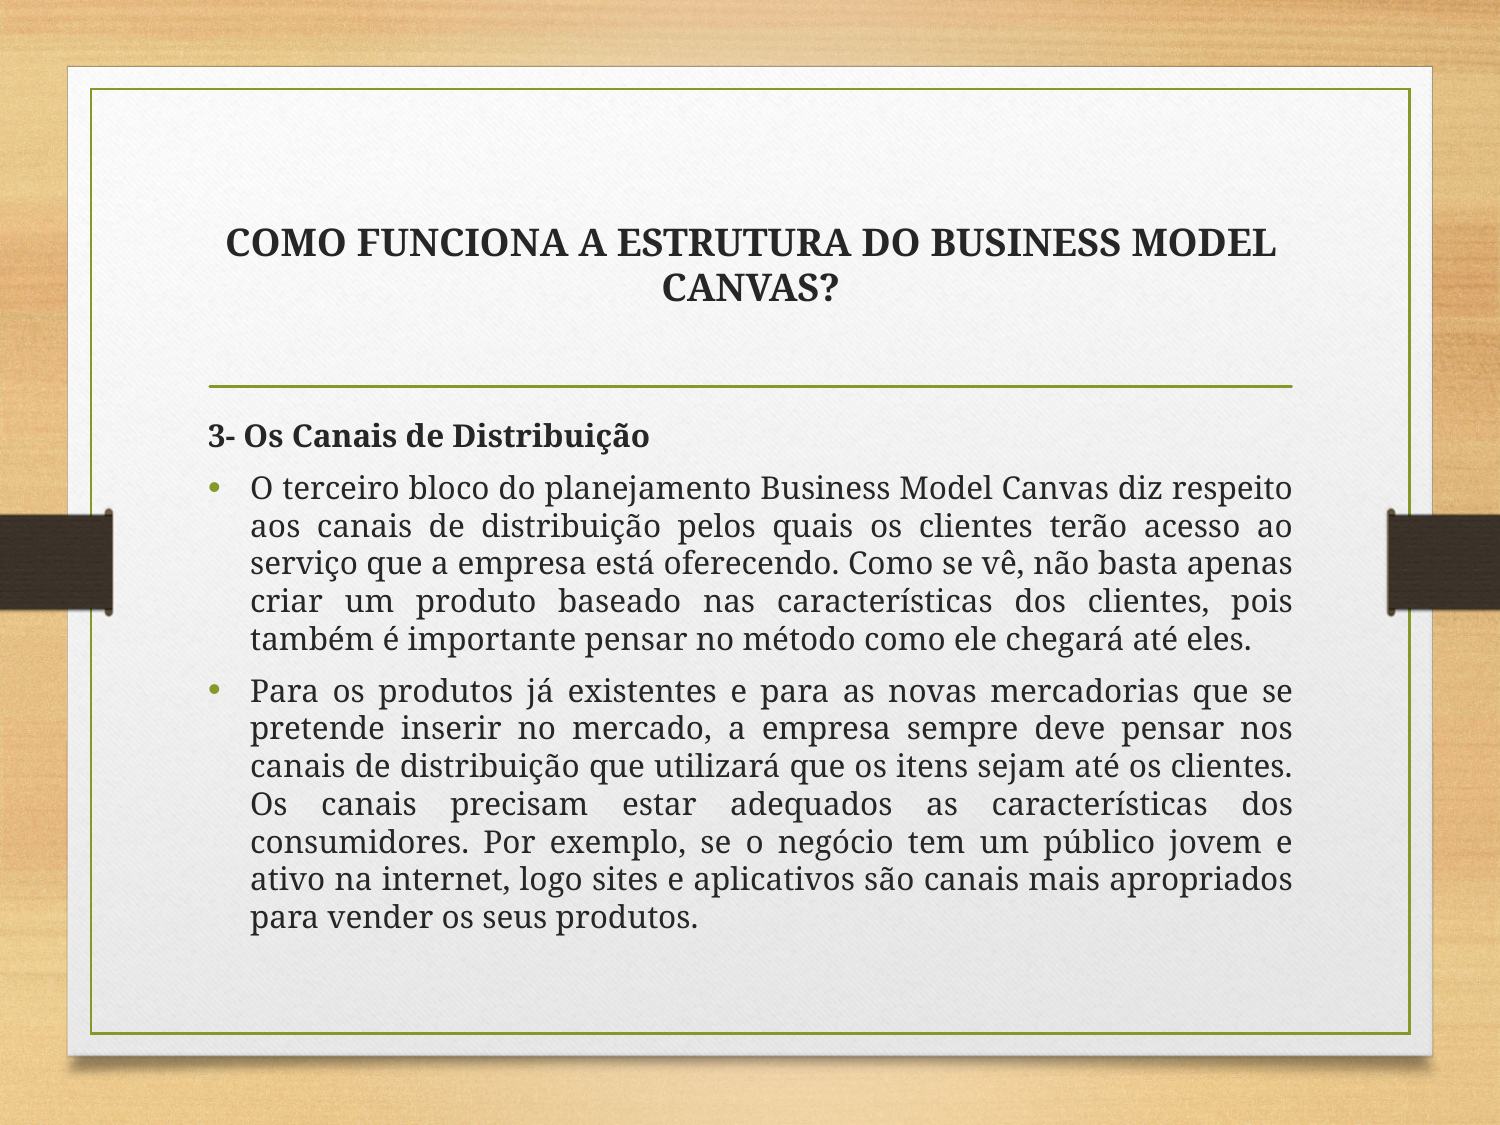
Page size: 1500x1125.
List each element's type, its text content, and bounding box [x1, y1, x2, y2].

title COMO FUNCIONA A ESTRUTURA DO BUSINESS MODEL CANVAS? [193, 150, 1309, 365]
list 3- Os Canais de Distribuição O terceiro bloco do planejamento Business Model Canvas diz respeito aos canais de distribuição pelos quais os clientes terão acesso ao serviço que a empresa está oferecendo. Como se vê, não basta apenas criar um produto baseado nas características dos clientes, pois também é importante pensar no método como ele chegará até eles. Para os produtos já existentes e para as novas mercadorias que se pretende inserir no mercado, a empresa sempre deve pensar nos canais de distribuição que utilizará que os itens sejam até os clientes. Os canais precisam estar adequados as características dos consumidores. Por exemplo, se o negócio tem um público jovem e ativo na internet, logo sites e aplicativos são canais mais apropriados para vender os seus produtos. [193, 408, 1309, 974]
picture [0, 0, 1500, 1125]
